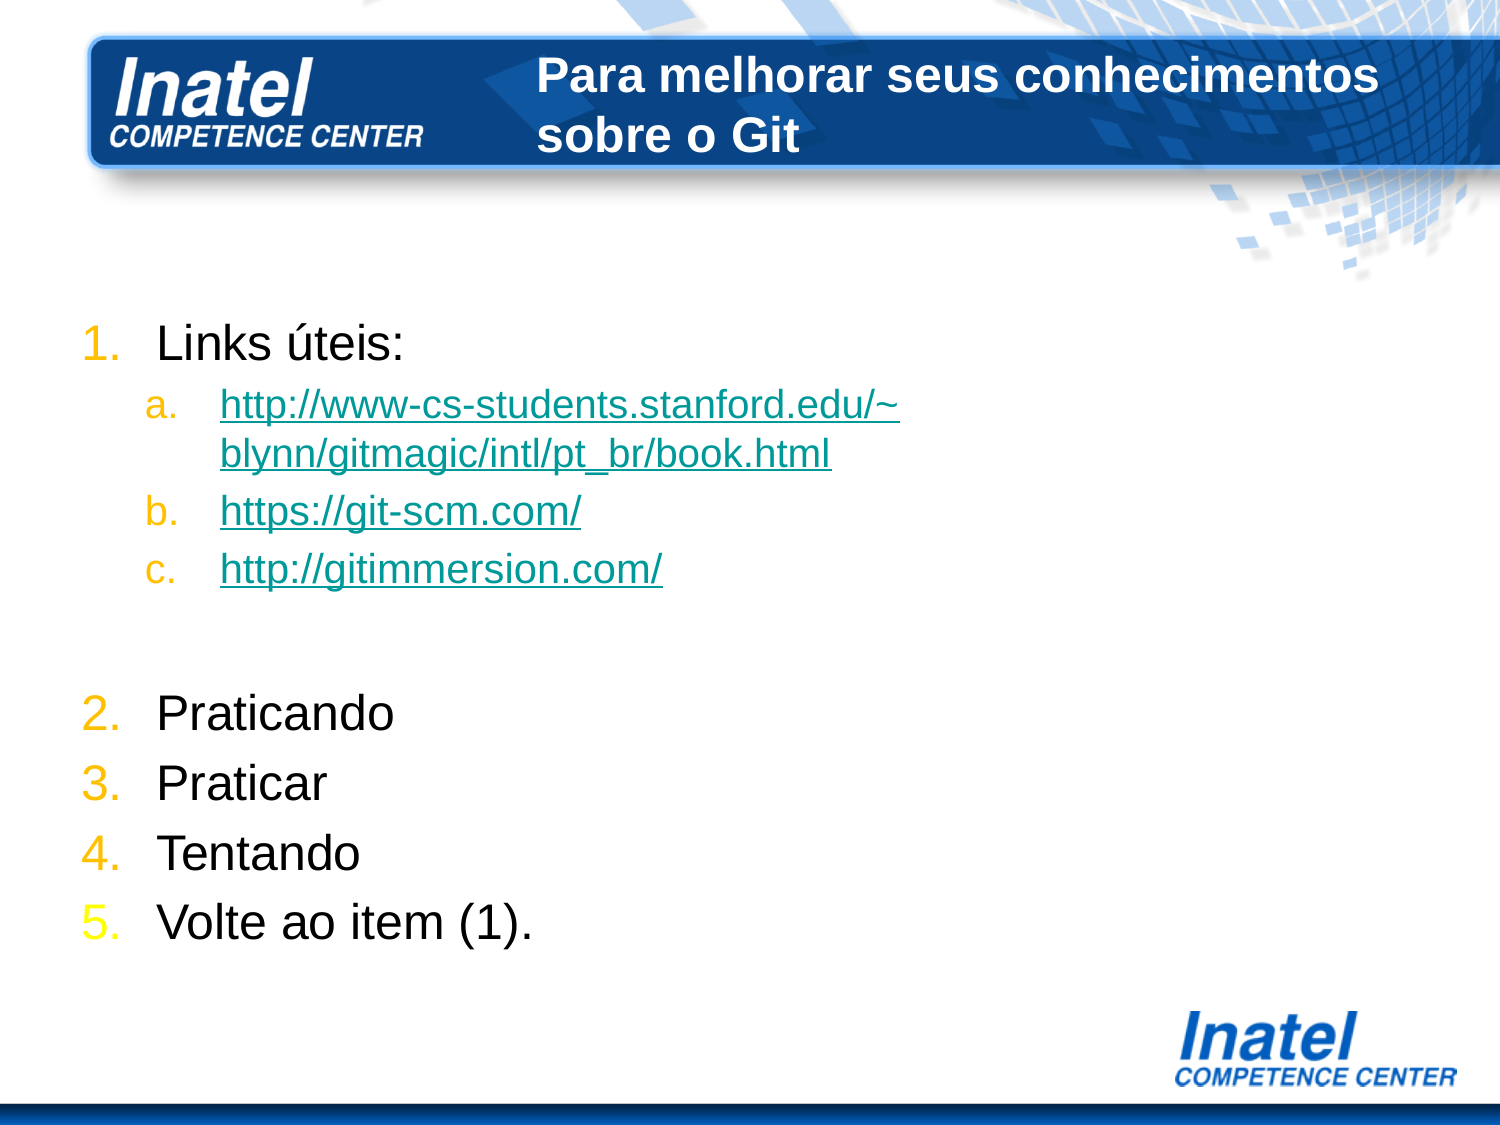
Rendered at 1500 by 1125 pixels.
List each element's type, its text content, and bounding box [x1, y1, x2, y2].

picture [0, 0, 1500, 1125]
list Links úteis: http://www-cs-students.stanford.edu/~blynn/gitmagic/intl/pt_br/book.html https://git-scm.com/ http://gitimmersion.com/ Praticando Praticar Tentando Volte ao item (1). [66, 232, 1417, 976]
title Para melhorar seus conhecimentos sobre o Git [520, 45, 1425, 161]
